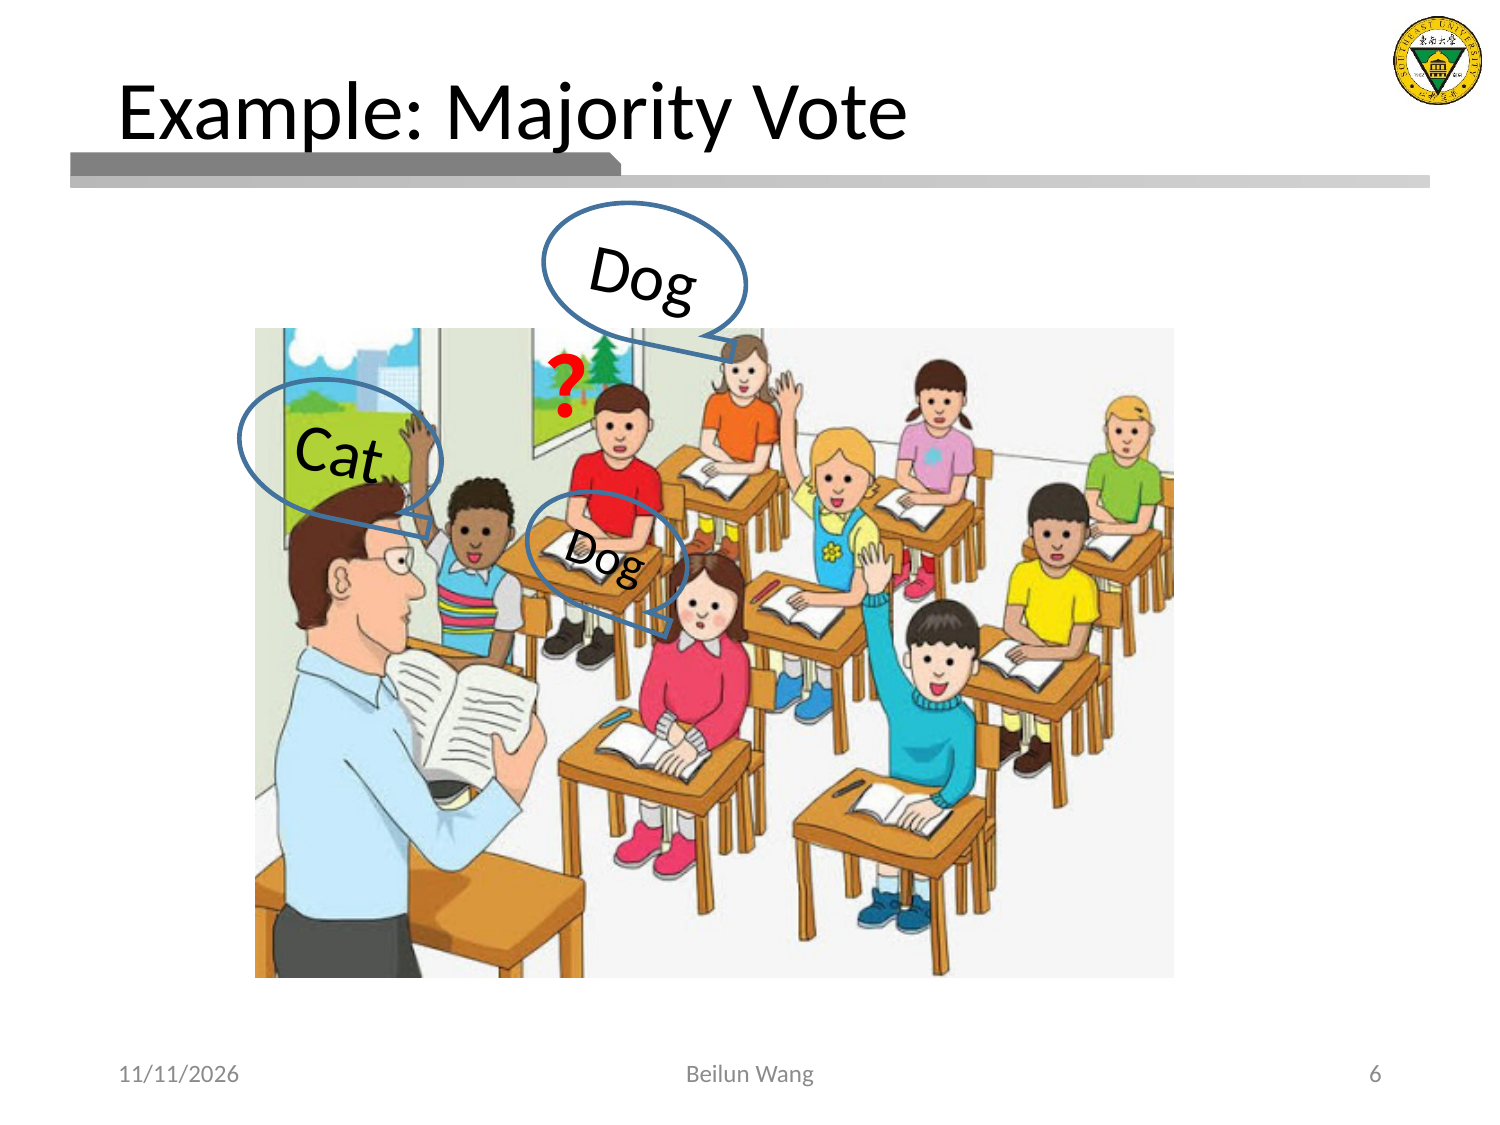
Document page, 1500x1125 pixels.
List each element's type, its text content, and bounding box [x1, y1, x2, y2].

picture [1393, 16, 1482, 105]
picture [255, 328, 1174, 978]
slide_number 6 [1059, 1042, 1397, 1103]
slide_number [103, 1042, 441, 1103]
title Example: Majority Vote [103, 59, 1361, 156]
footer Beilun Wang [496, 1042, 1004, 1103]
text_box Dog [542, 201, 747, 328]
text_box Cat [238, 401, 255, 479]
